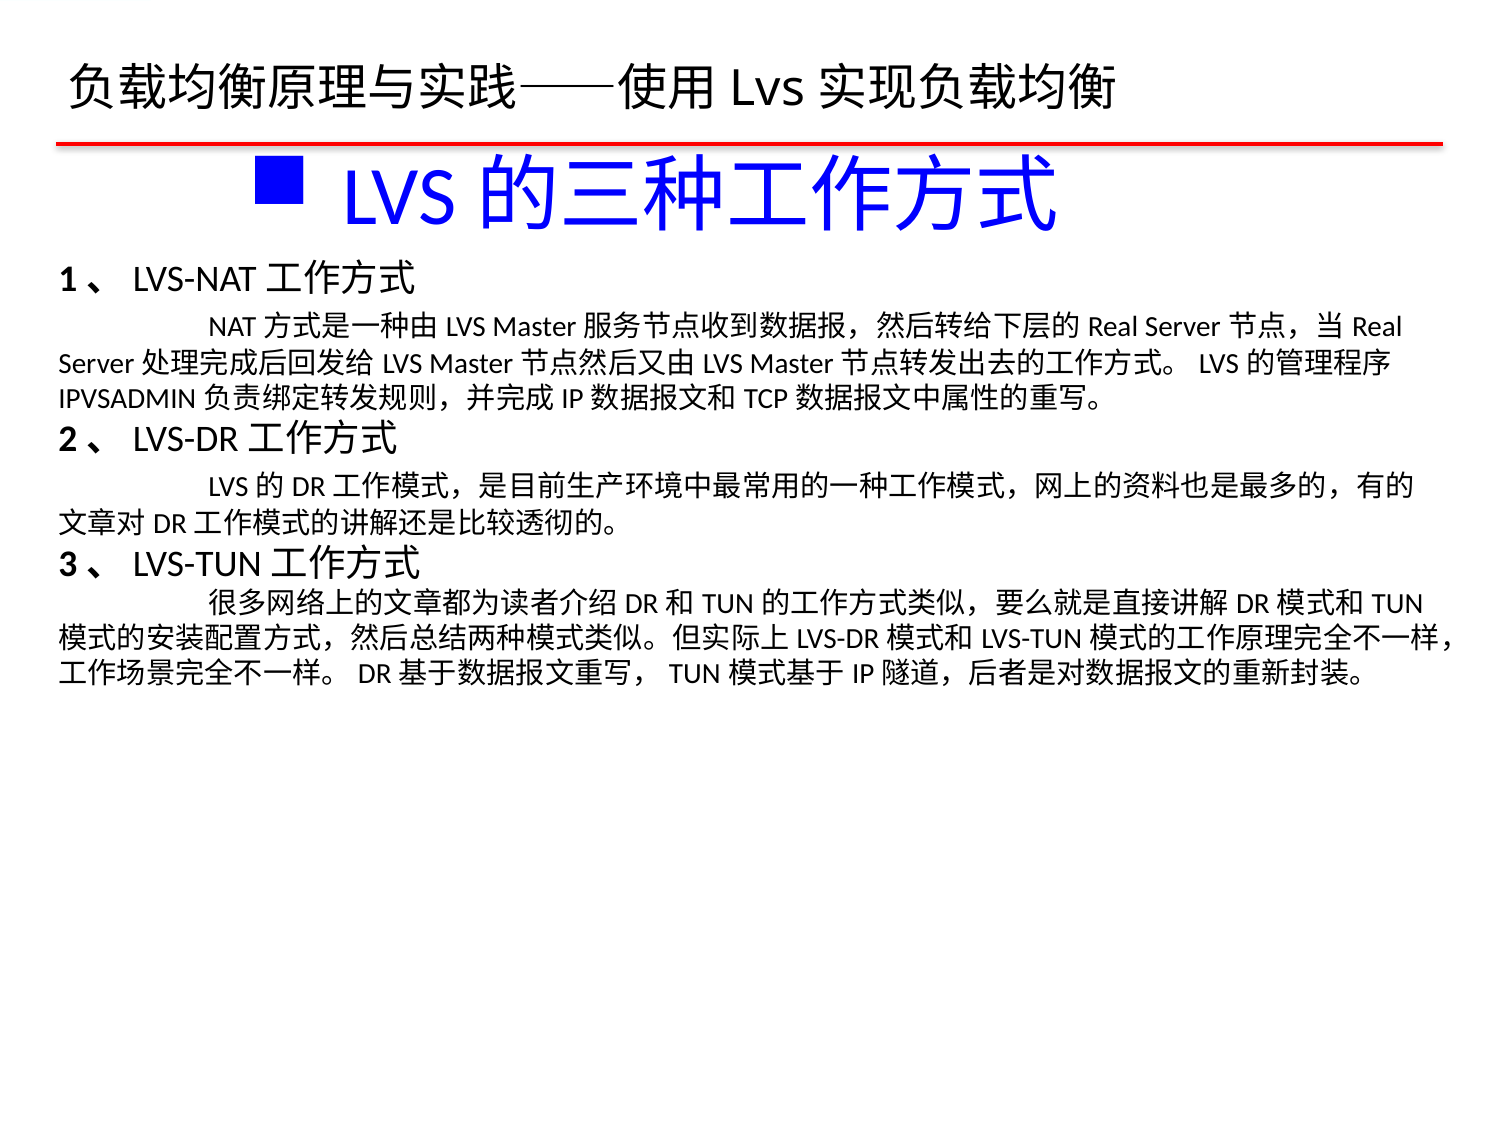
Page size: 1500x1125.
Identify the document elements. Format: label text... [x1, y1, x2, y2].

title LVS的三种工作方式 [43, 164, 1265, 218]
text_box 负载均衡原理与实践——使用Lvs实现负载均衡 [52, 47, 1132, 123]
text_box 1、LVS-NAT工作方式 NAT方式是一种由LVS Master服务节点收到数据报，然后转给下层的Real Server节点，当Real Server处理完成后回发给LVS Master节点然后又由LVS Master节点转发出去的工作方式。LVS的管理程序IPVSADMIN负责绑定转发规则，并完成IP数据报文和TCP数据报文中属性的重写。 2、LVS-DR工作方式 LVS的DR工作模式，是目前生产环境中最常用的一种工作模式，网上的资料也是最多的，有的文章对DR工作模式的讲解还是比较透彻的。 3、LVS-TUN工作方式 很多网络上的文章都为读者介绍DR和TUN的工作方式类似，要么就是直接讲解DR模式和TUN模式的安装配置方式，然后总结两种模式类似。但实际上LVS-DR模式和LVS-TUN模式的工作原理完全不一样，工作场景完全不一样。DR基于数据报文重写，TUN模式基于IP隧道，后者是对数据报文的重新封装。 [43, 246, 1456, 697]
